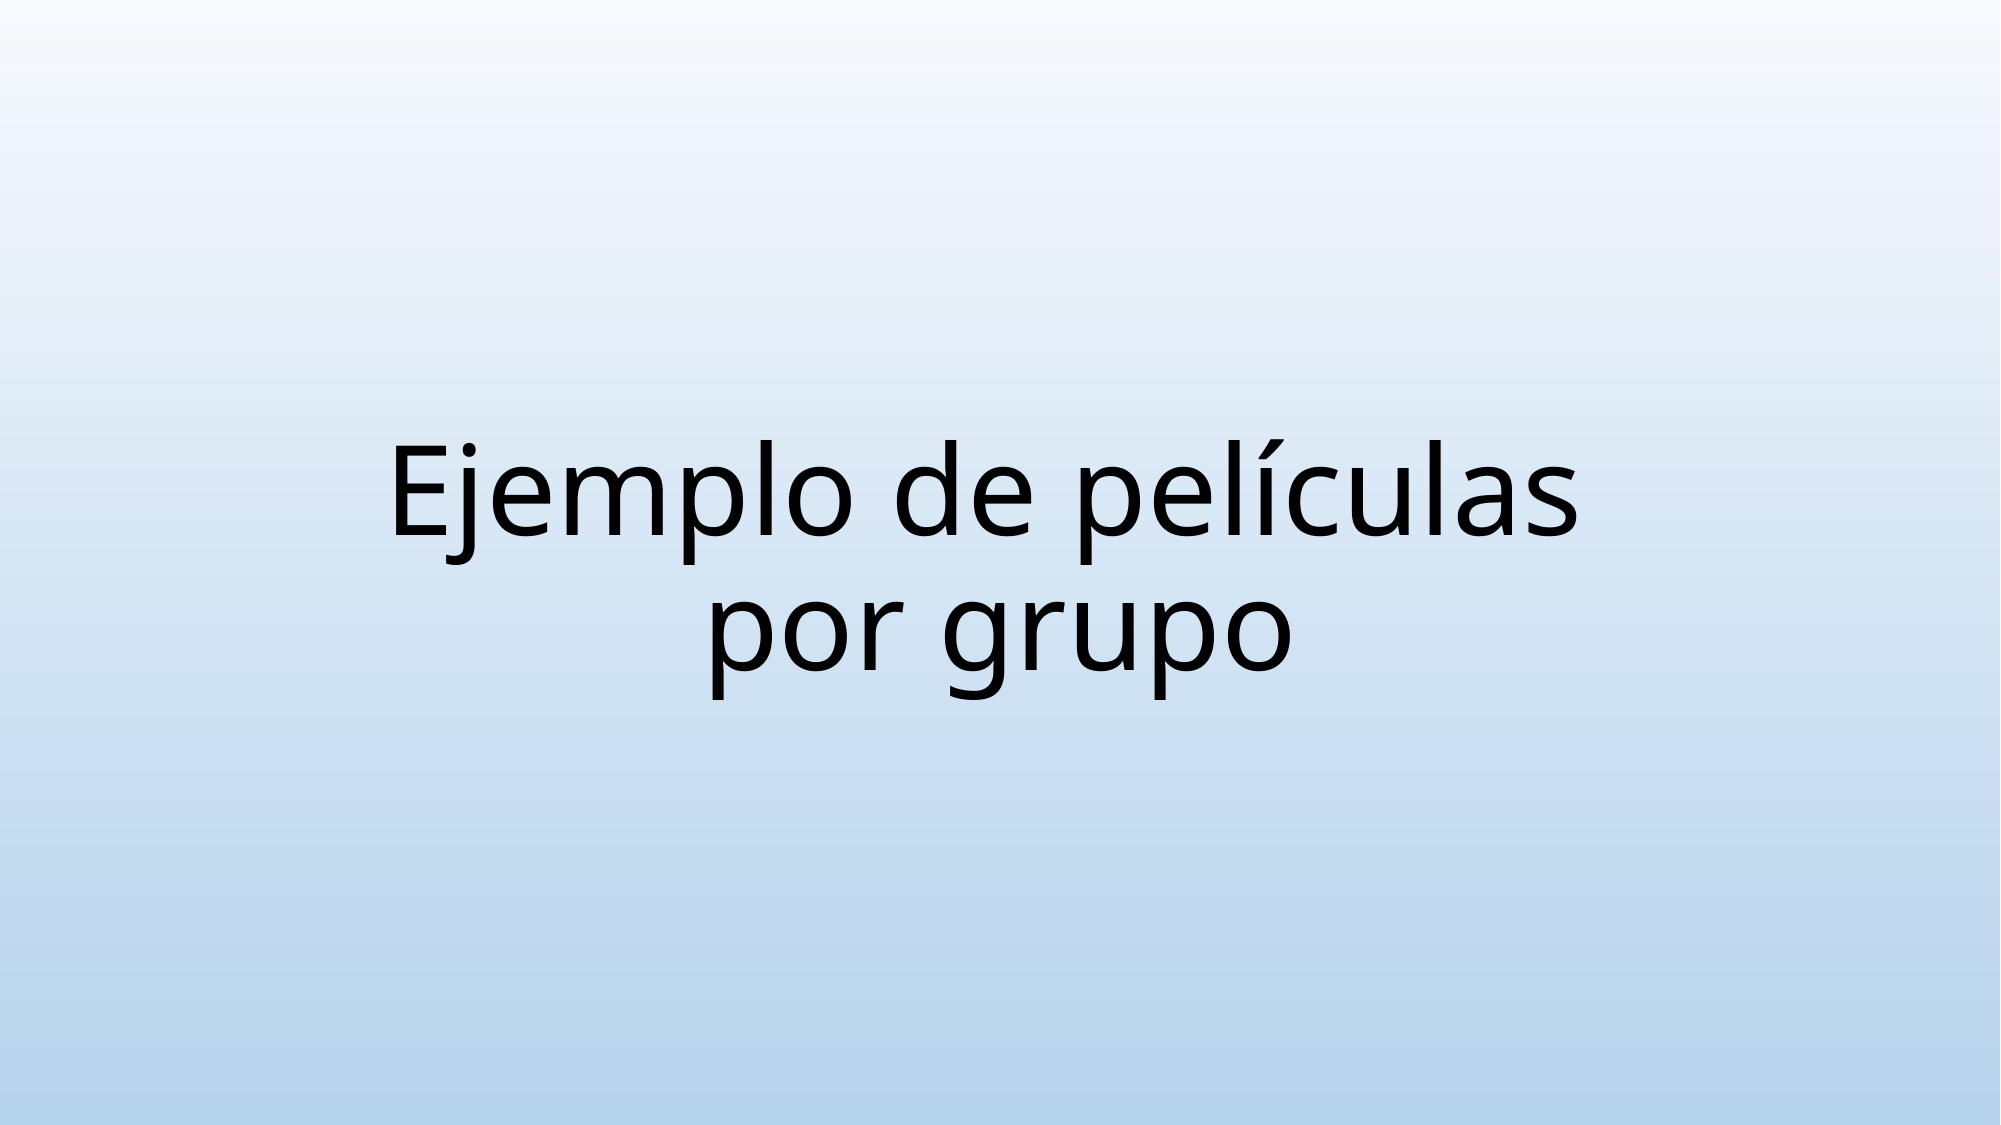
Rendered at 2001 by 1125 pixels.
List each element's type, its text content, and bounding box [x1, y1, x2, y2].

title Ejemplo de películas por grupo [249, 418, 1750, 707]
